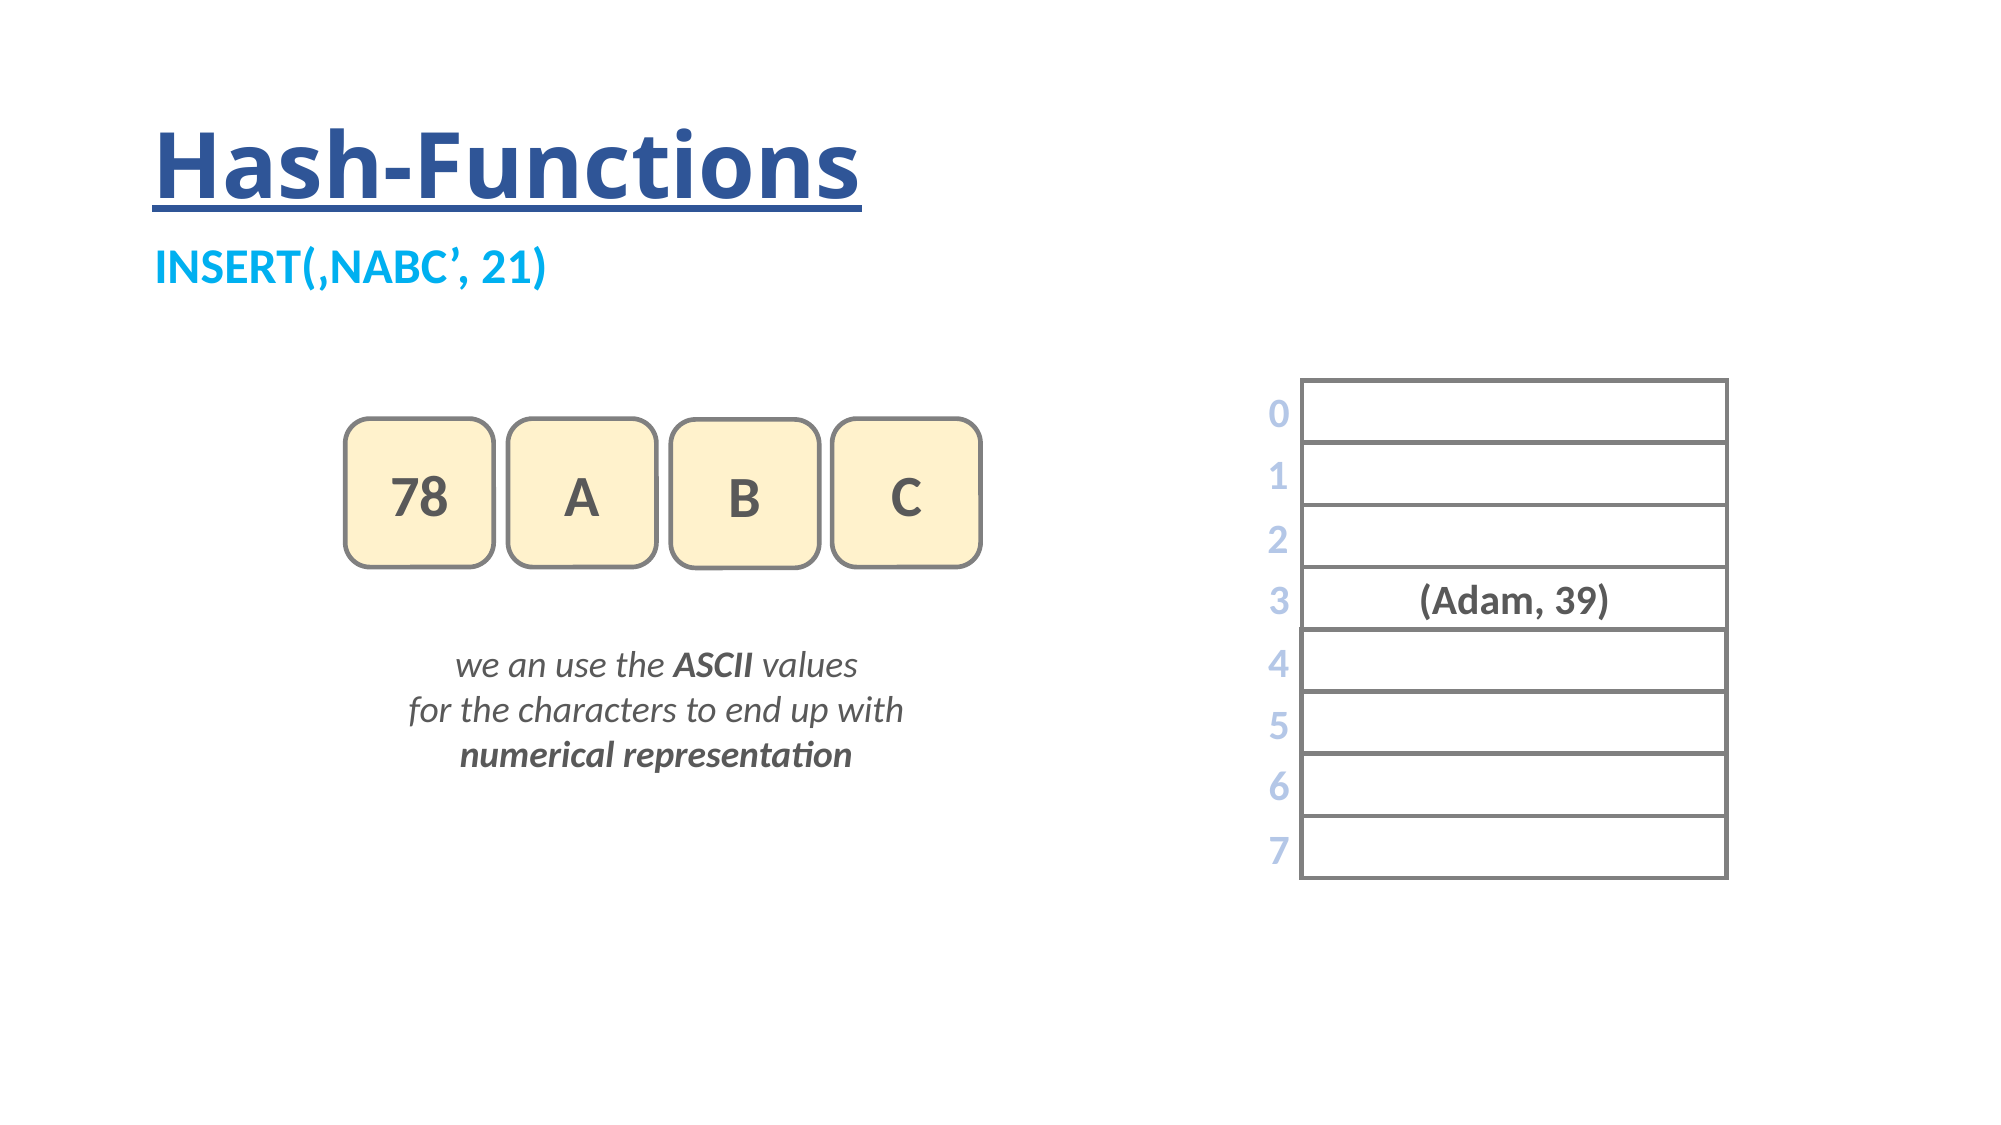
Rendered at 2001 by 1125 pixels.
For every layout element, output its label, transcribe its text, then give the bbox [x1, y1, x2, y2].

text_box 4 [1253, 628, 1305, 694]
text_box 5 [1254, 690, 1306, 751]
title Hash-Functions [137, 59, 1863, 278]
text_box 2 [1252, 503, 1304, 569]
text_box 7 [1254, 815, 1306, 880]
text_box 11 [1306, 815, 1728, 879]
text_box 34 [1304, 442, 1728, 504]
text_box 1 [1306, 690, 1728, 753]
text_box 2 [1306, 753, 1728, 815]
text_box 12 [1304, 504, 1728, 566]
text_box A [506, 417, 658, 569]
text_box we an use the ASCII values for the characters to end up with numerical representation [393, 632, 920, 783]
text_box 9 [1305, 628, 1728, 690]
text_box 78 [344, 417, 495, 569]
text_box 1 [1252, 440, 1304, 503]
text_box B [669, 418, 821, 569]
text_box INSERT(‚NABC’, 21) [139, 225, 563, 301]
text_box 45 [1306, 380, 1728, 442]
text_box C [831, 417, 982, 569]
text_box 0 [1254, 378, 1306, 444]
text_box 6 [1254, 751, 1306, 815]
text_box (Adam, 39) [1306, 566, 1728, 628]
text_box 3 [1254, 565, 1306, 631]
